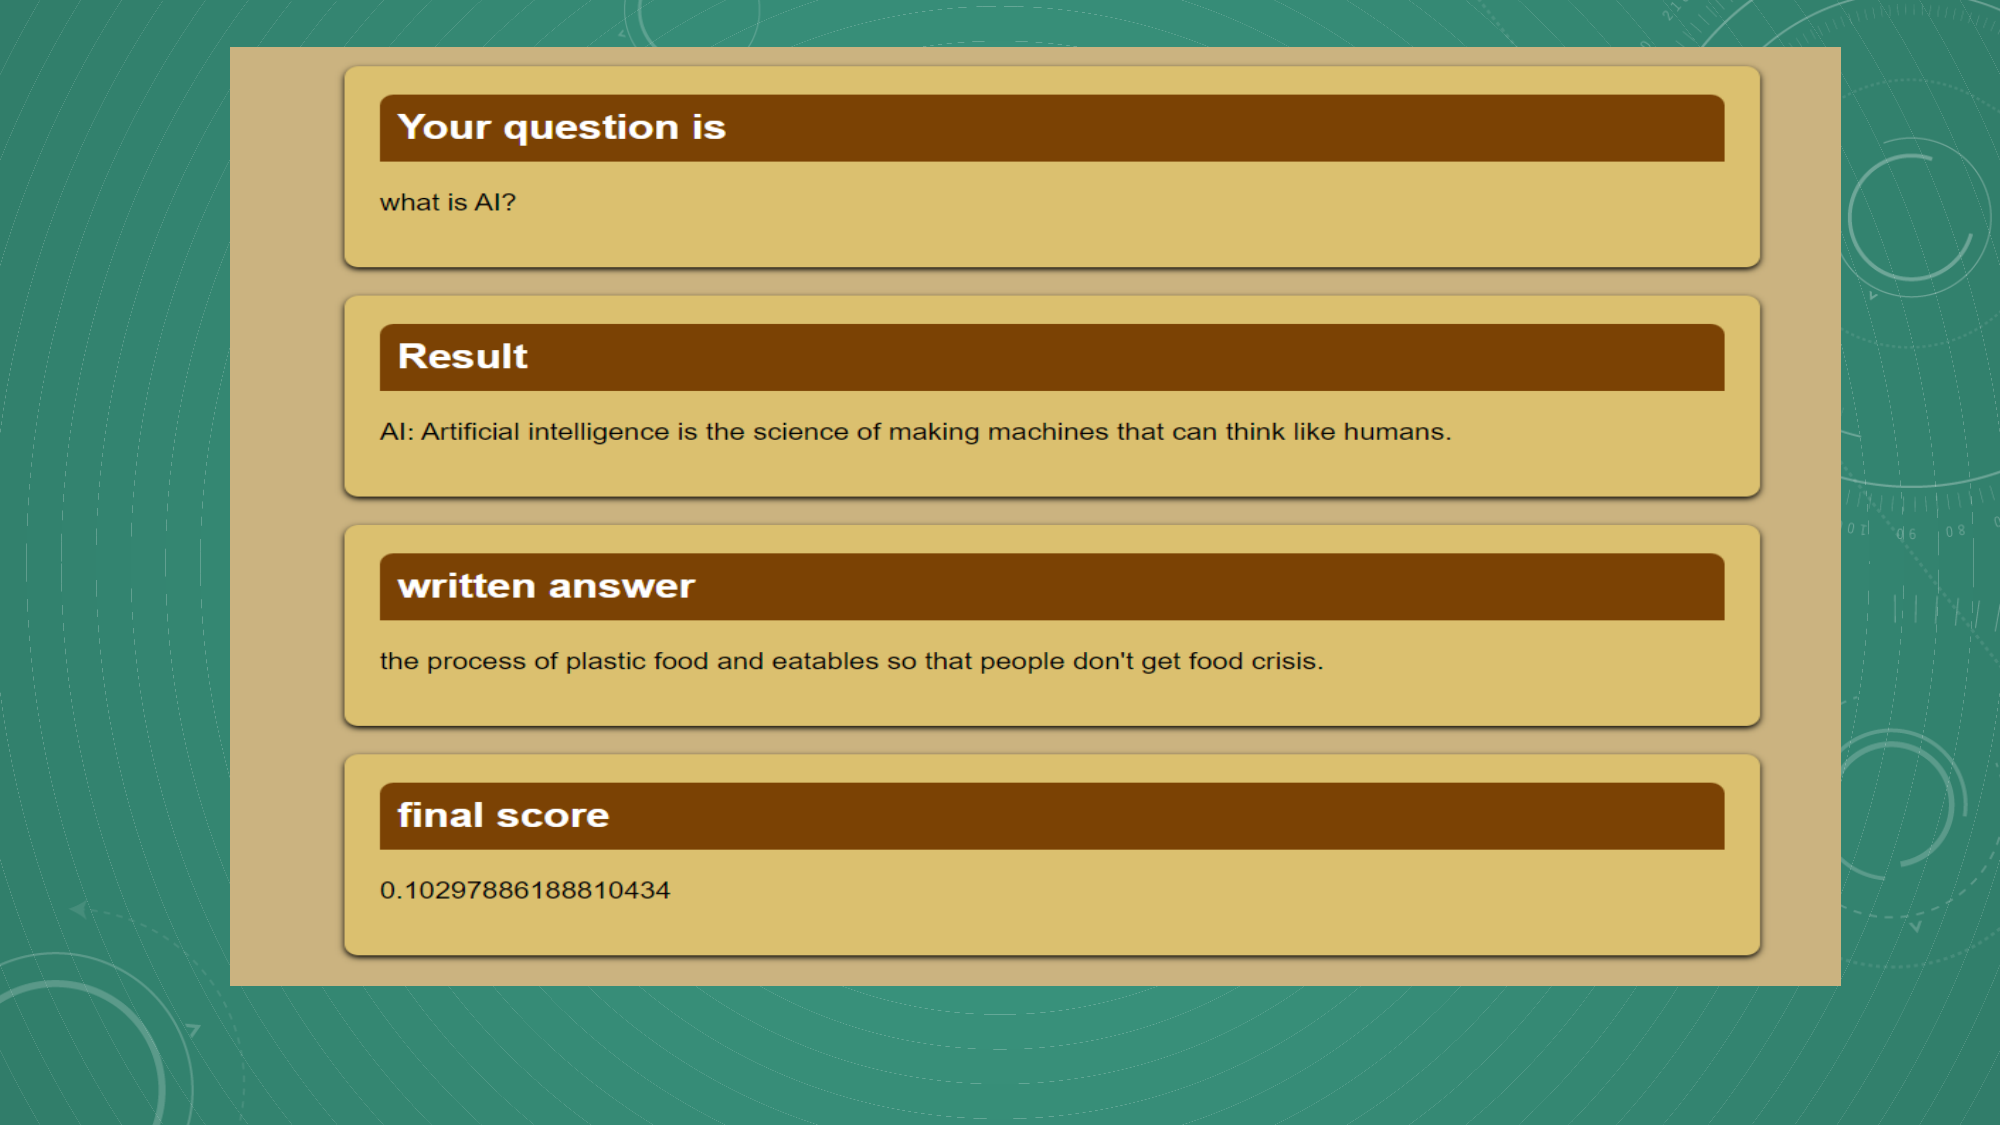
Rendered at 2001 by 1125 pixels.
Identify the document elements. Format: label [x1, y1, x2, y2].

list [230, 46, 1841, 987]
picture [0, 0, 2000, 1125]
